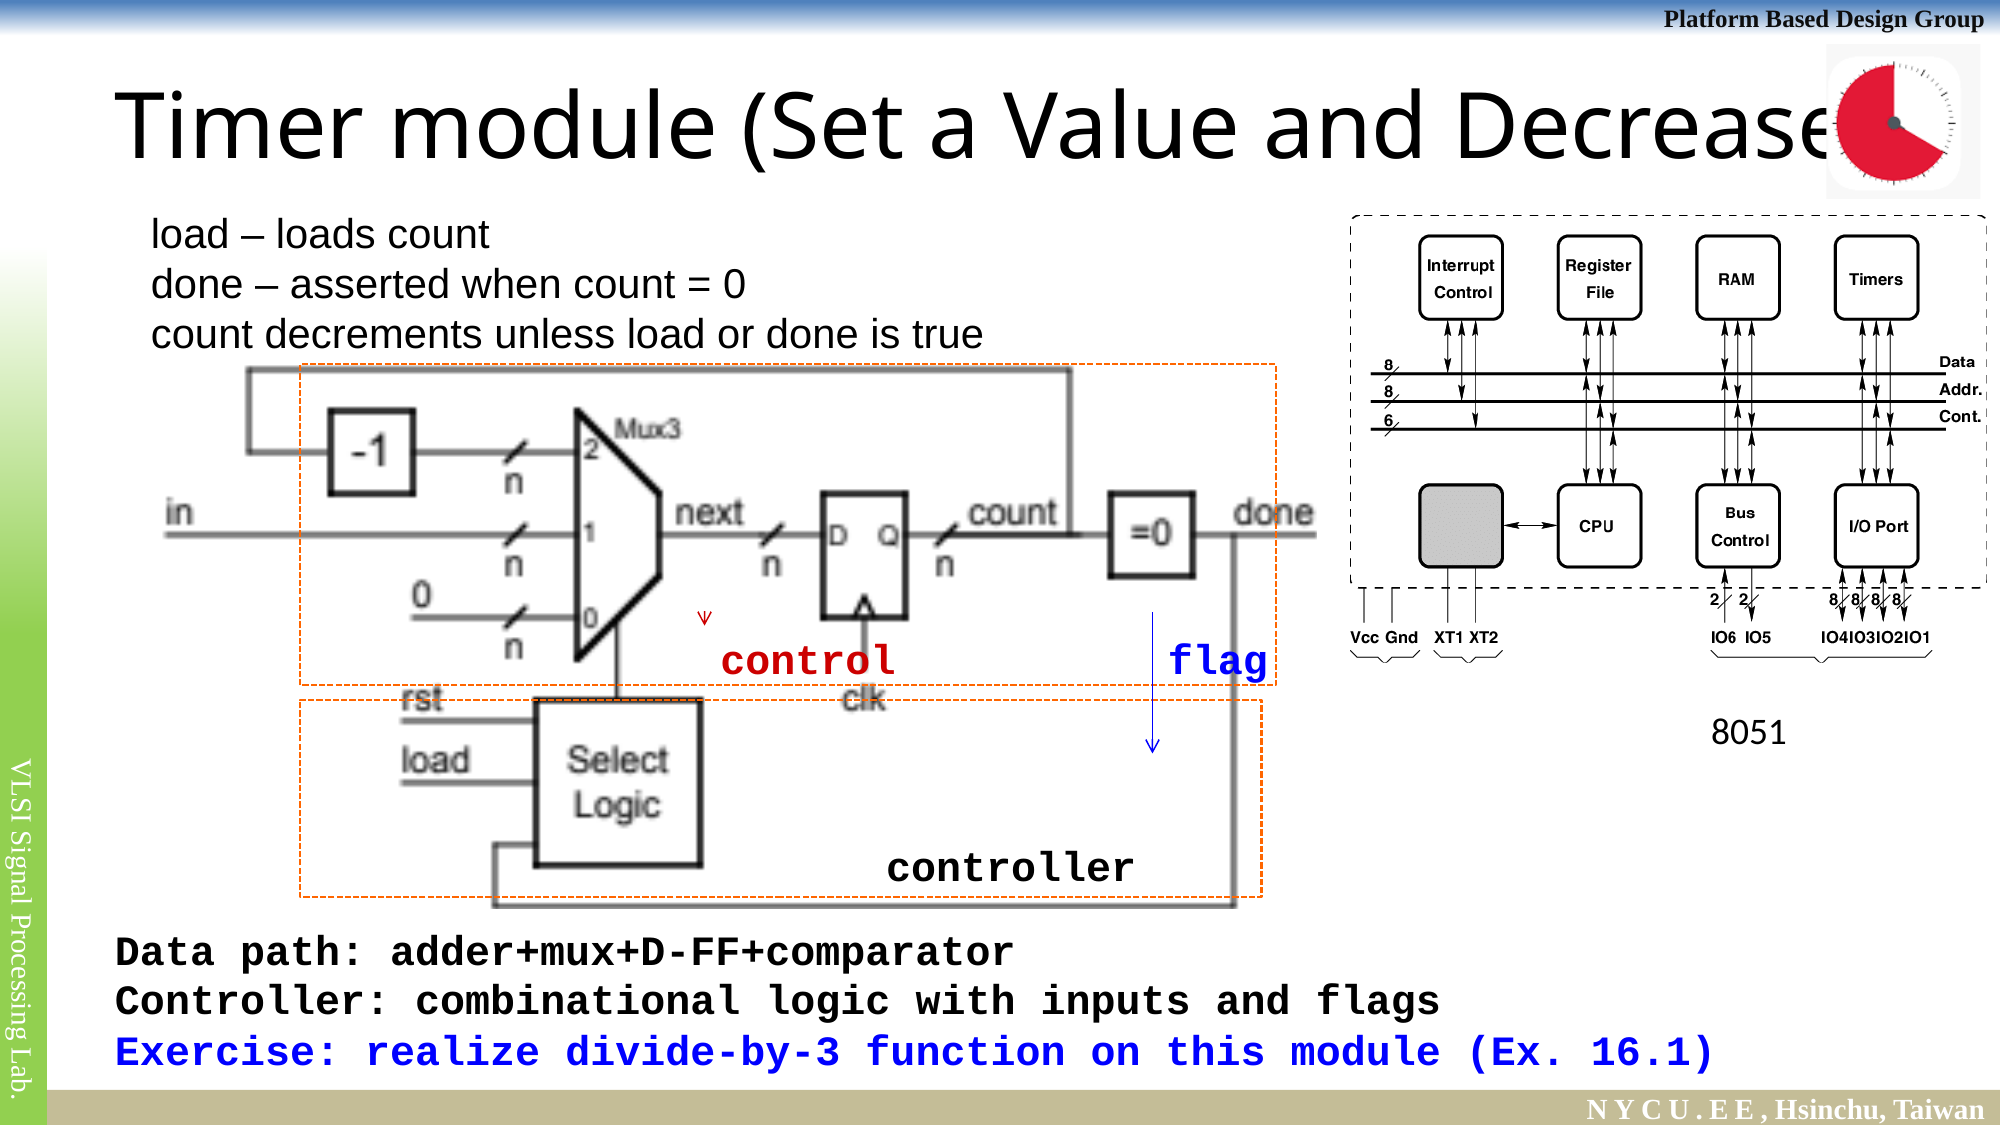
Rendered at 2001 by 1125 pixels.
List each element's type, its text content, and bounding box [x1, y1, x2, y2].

text_box load – loads count done – asserted when count = 0 count decrements unless load or done is true [61, 199, 1512, 365]
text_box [161, 364, 1318, 909]
text_box 8051 [1696, 699, 1803, 760]
text_box Data path: adder+mux+D-FF+comparator Controller: combinational logic with inputs and flags Exercise: realize divide-by-3 function on this module (Ex. 16.1) [100, 916, 1839, 1081]
picture [1350, 215, 1988, 663]
picture [1826, 44, 1981, 200]
title Timer module (Set a Value and Decrease) [99, 44, 1825, 200]
